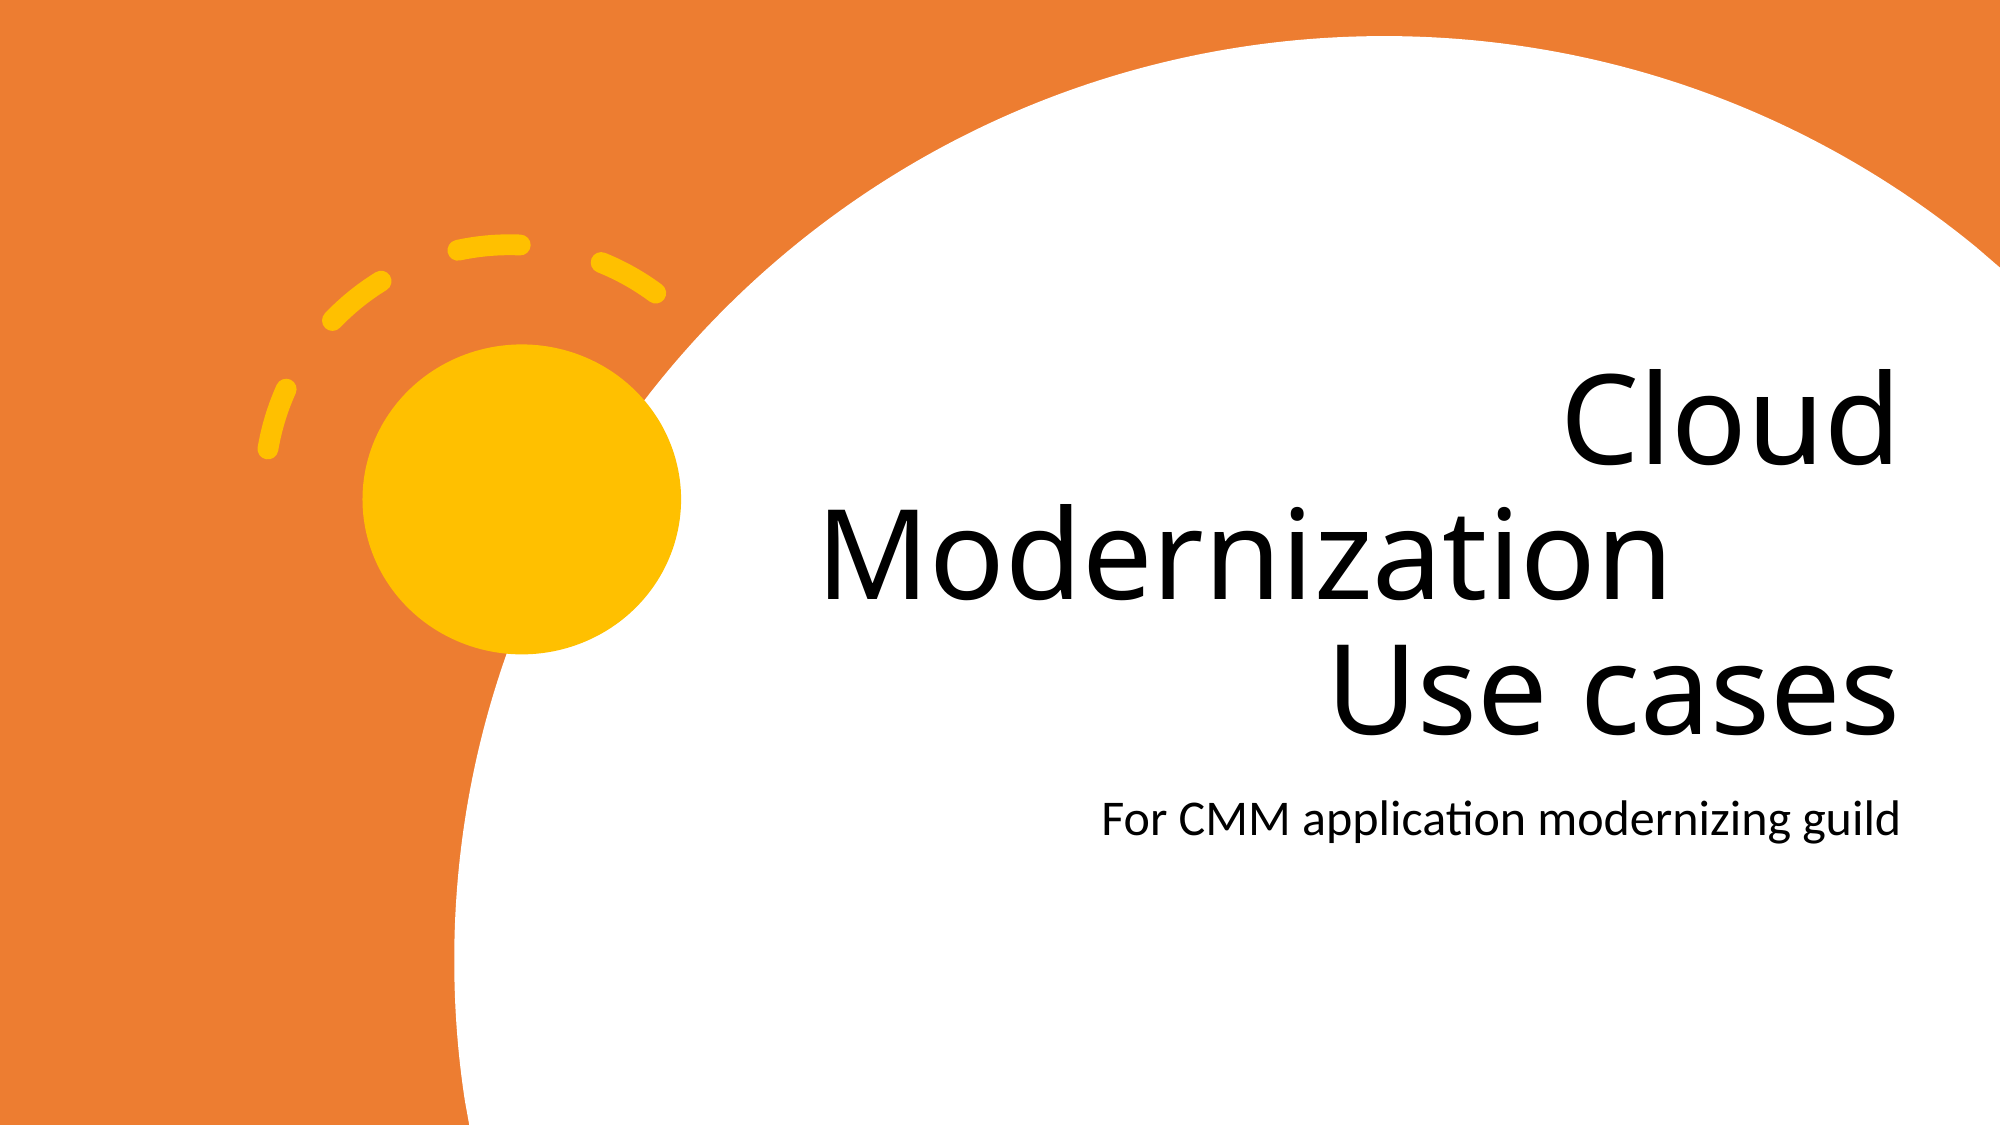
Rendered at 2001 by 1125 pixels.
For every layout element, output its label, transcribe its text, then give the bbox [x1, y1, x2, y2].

subtitle For CMM application modernizing guild [662, 784, 1917, 1003]
text_box [453, 35, 2000, 1125]
text_box [267, 244, 676, 490]
text_box [361, 373, 662, 656]
title Cloud Modernization Use cases [662, 318, 1917, 770]
text_box [0, 0, 2000, 1125]
